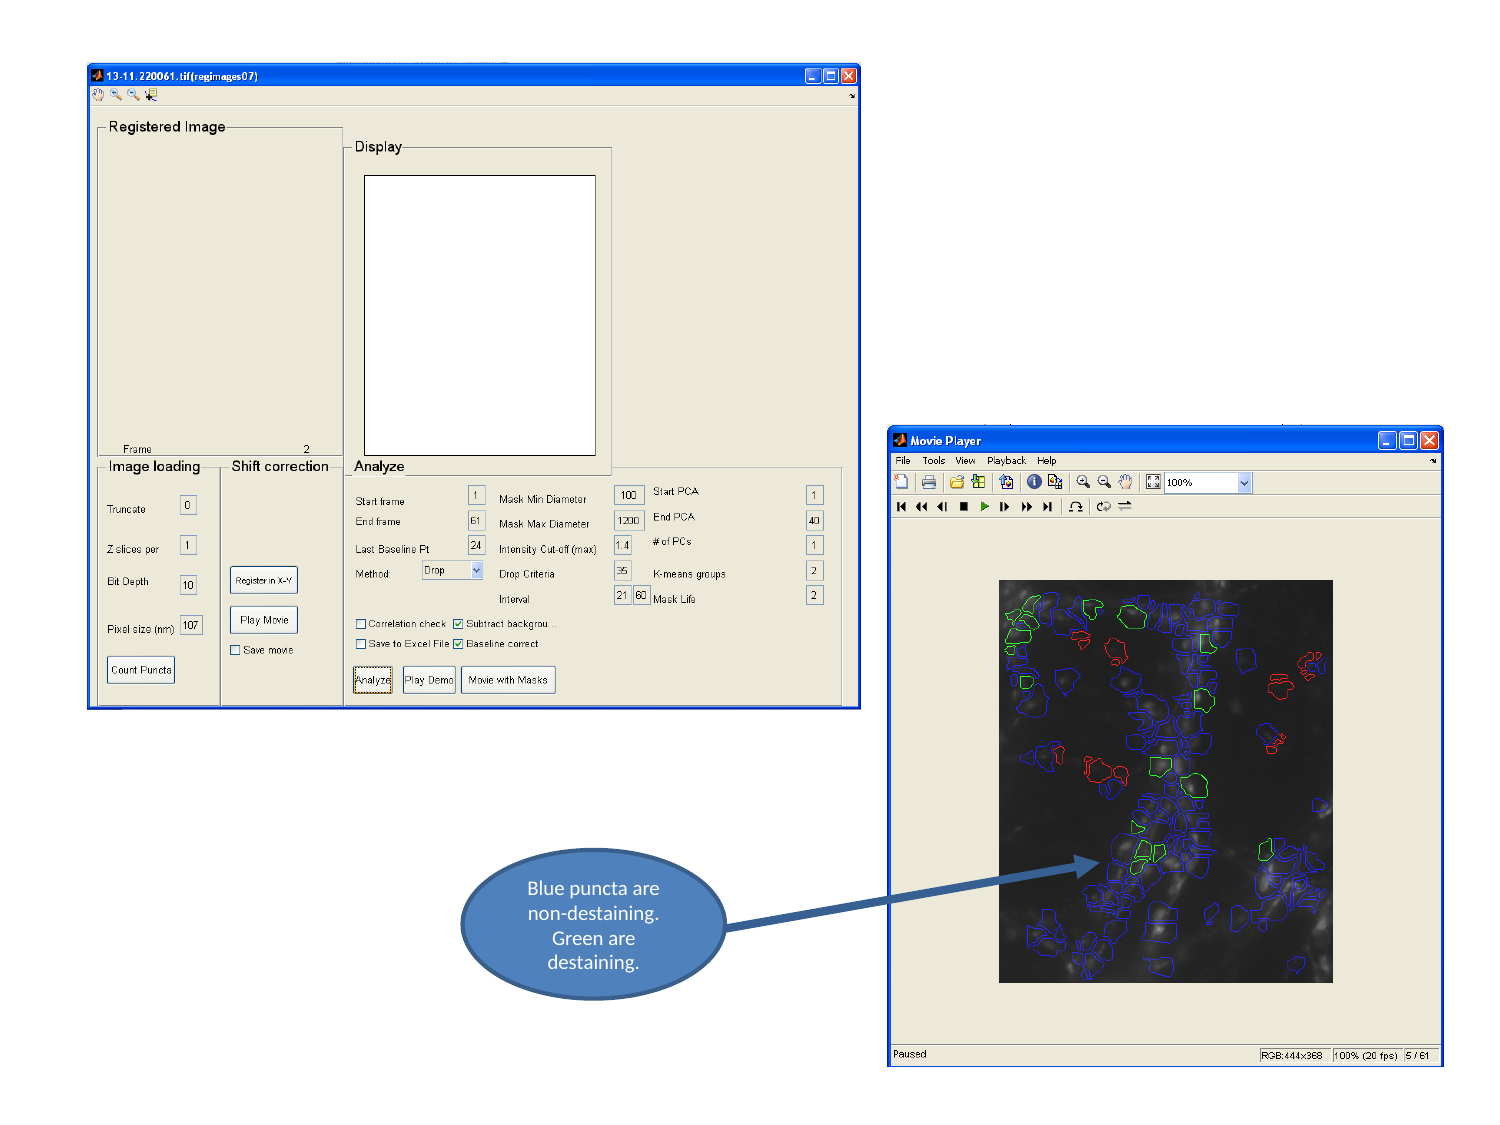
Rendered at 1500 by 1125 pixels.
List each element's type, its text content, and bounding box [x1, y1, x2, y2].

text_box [674, 862, 1101, 938]
text_box Blue puncta are non-destaining. Green are destaining. [460, 847, 722, 1001]
picture [887, 424, 1444, 1067]
picture [87, 62, 862, 711]
